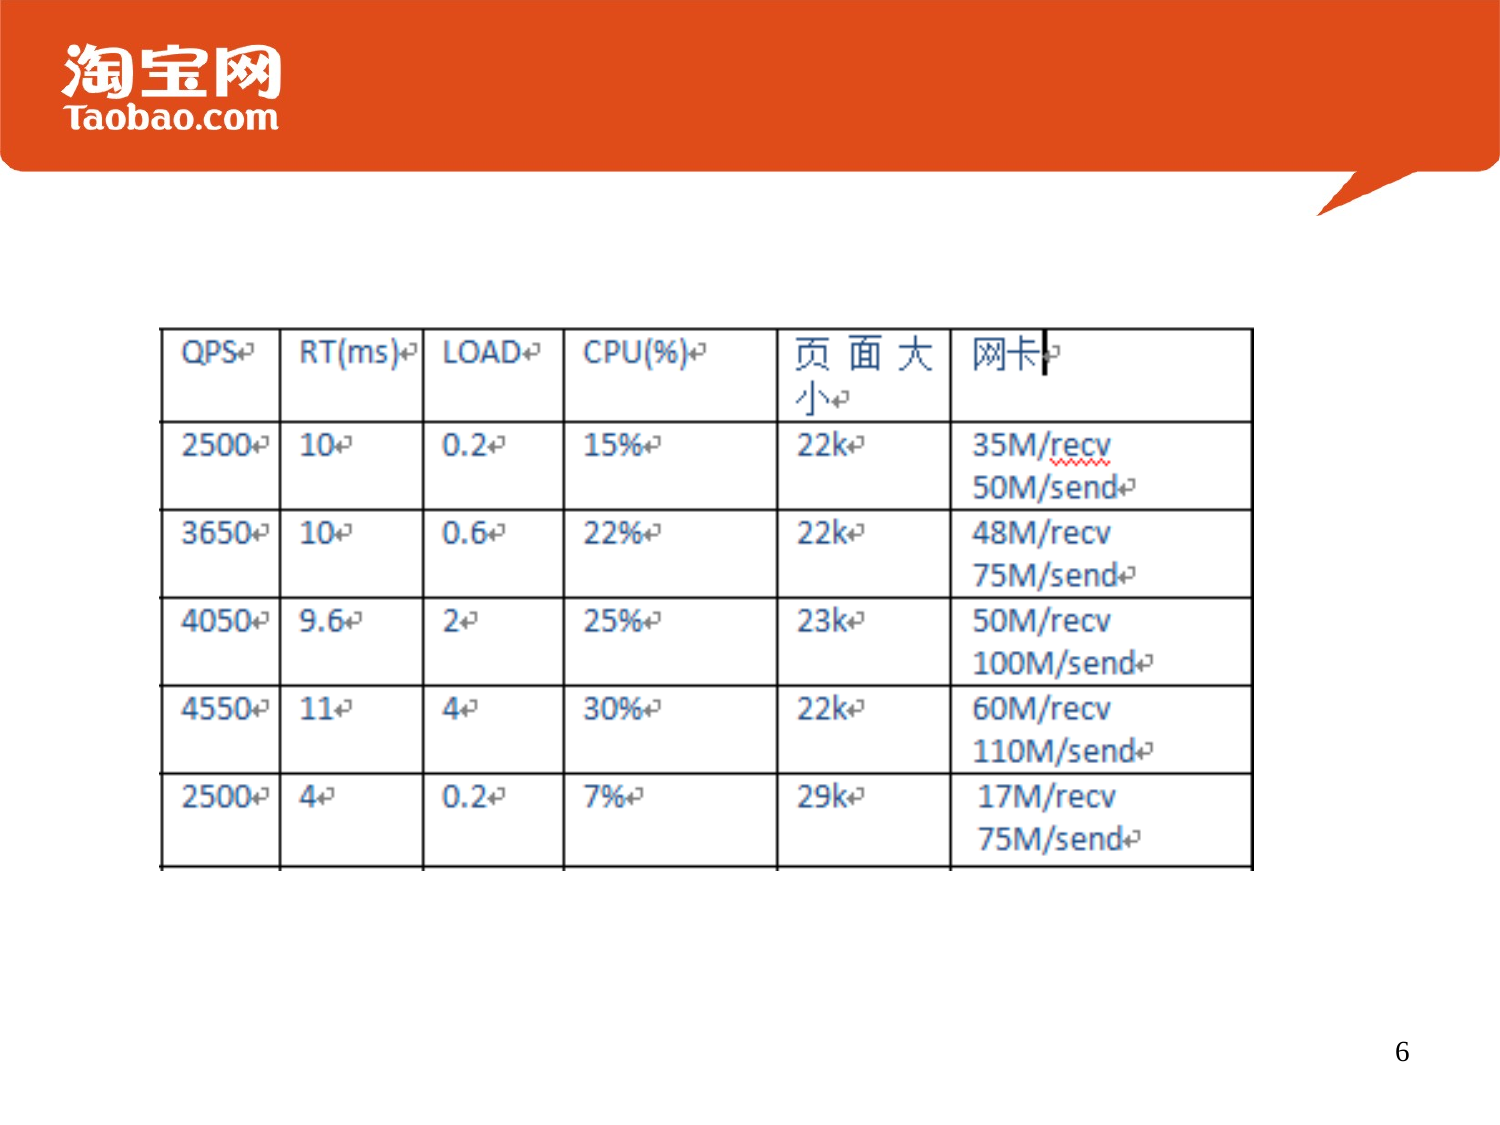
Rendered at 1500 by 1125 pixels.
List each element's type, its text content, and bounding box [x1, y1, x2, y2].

picture [159, 326, 1254, 872]
picture [0, 0, 1500, 216]
slide_number 6 [1074, 1024, 1426, 1103]
